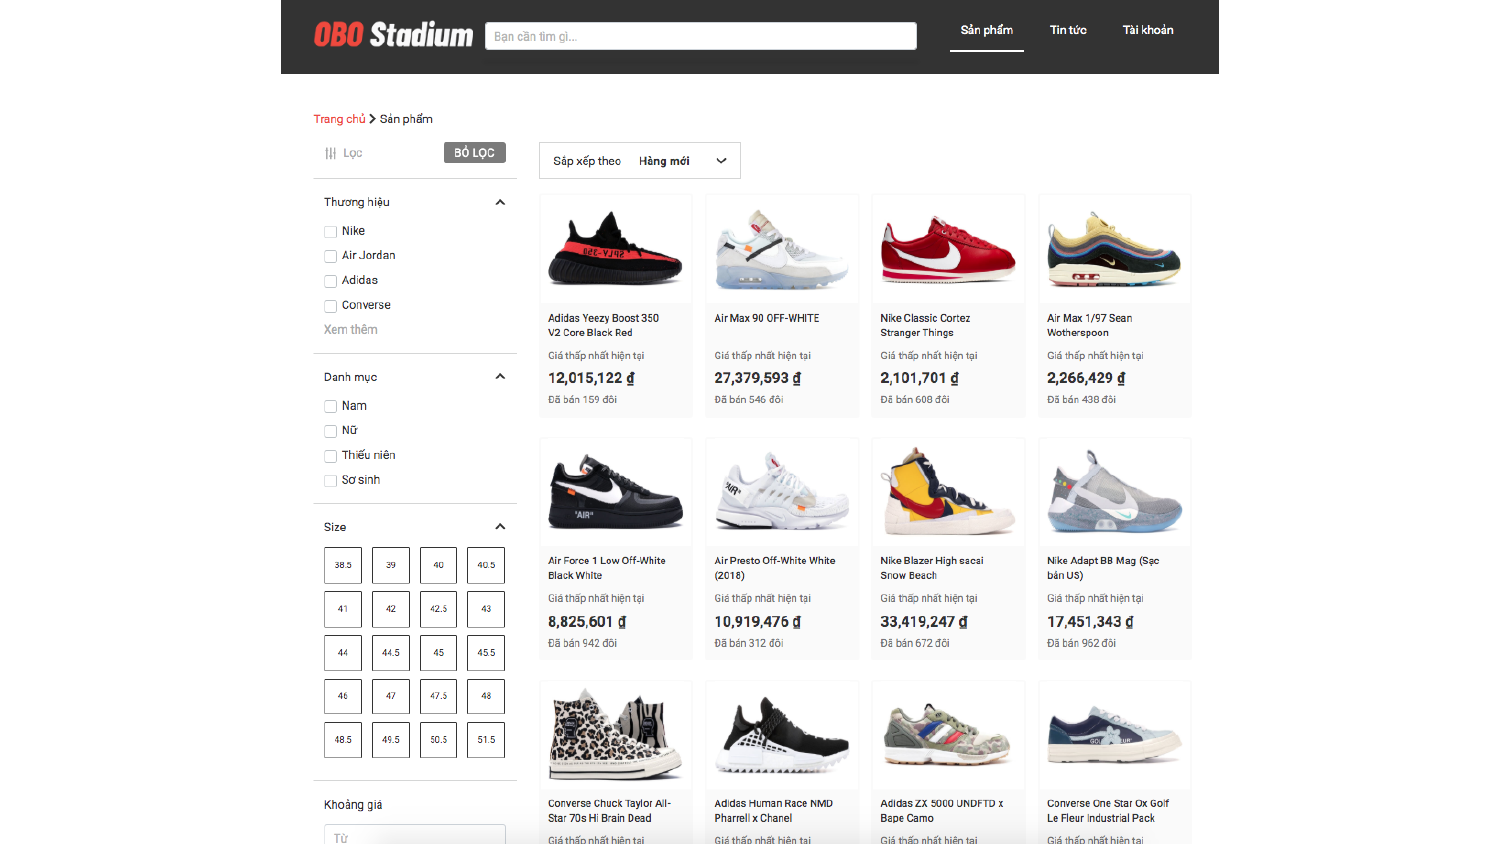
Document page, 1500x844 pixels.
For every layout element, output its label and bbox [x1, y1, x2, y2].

picture [281, 0, 1219, 844]
